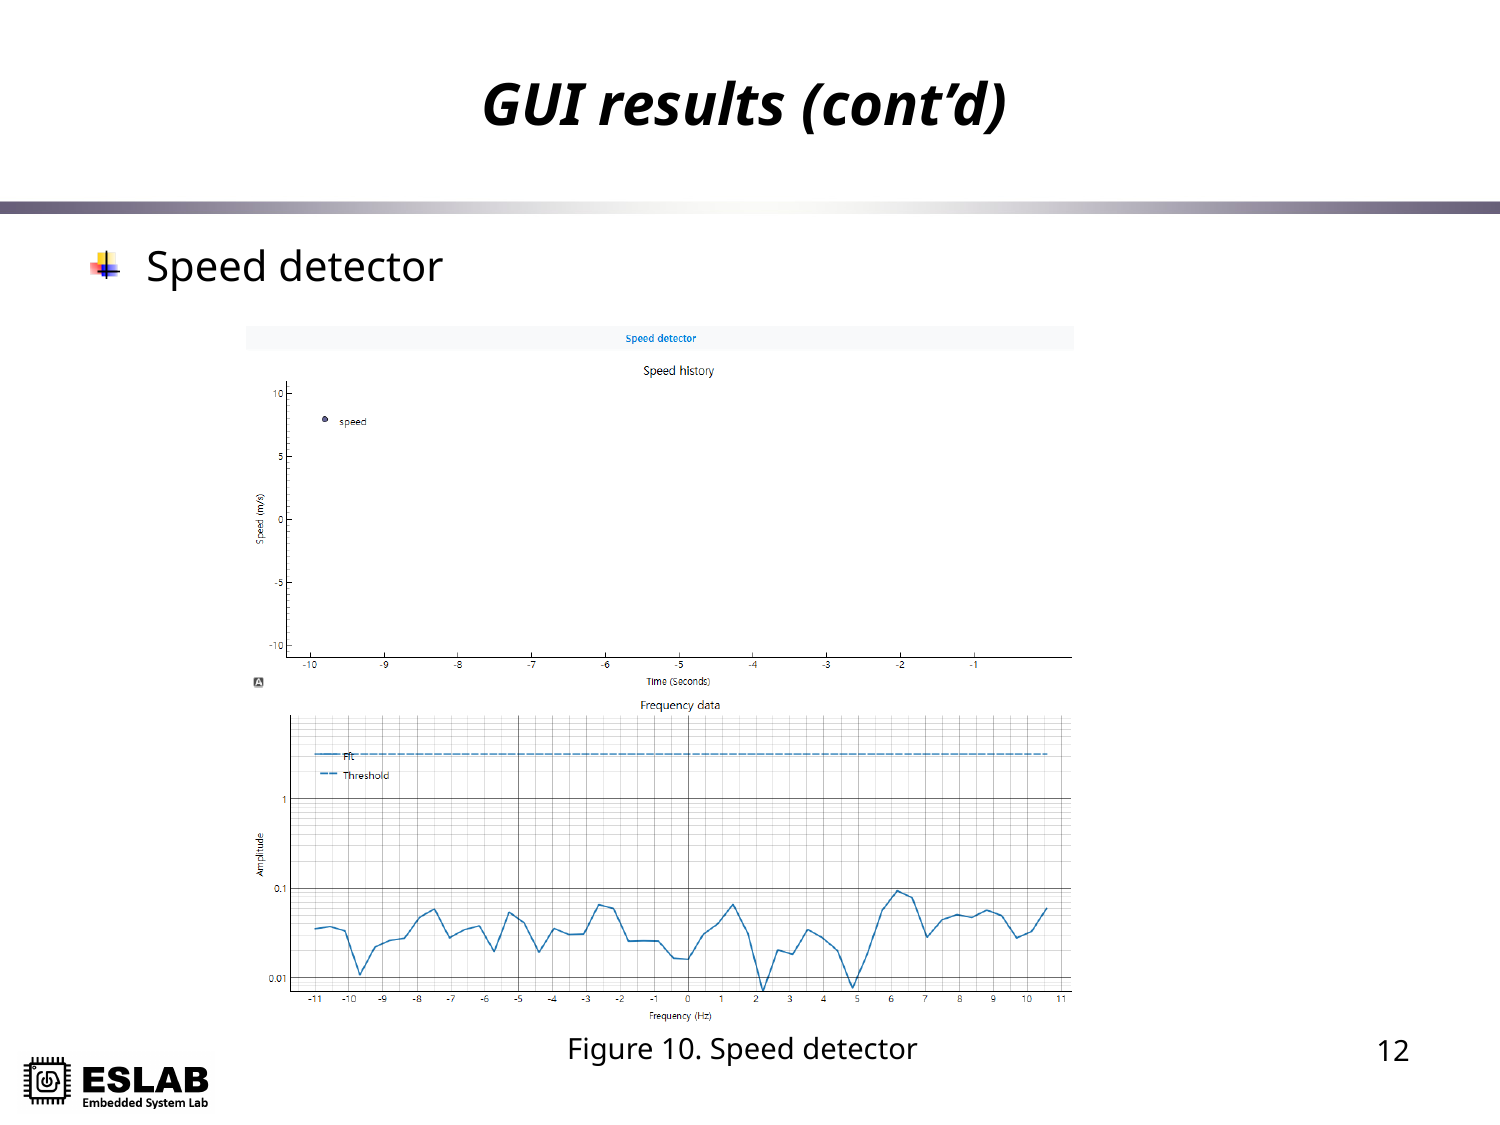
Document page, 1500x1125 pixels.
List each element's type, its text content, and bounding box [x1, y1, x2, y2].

title GUI results (cont’d) [100, 42, 1389, 162]
text_box Figure 10. Speed detector [552, 1033, 933, 1073]
picture [90, 249, 120, 279]
slide_number 12 [1127, 1024, 1426, 1103]
picture [17, 1051, 215, 1114]
picture [0, 196, 1500, 220]
picture [246, 326, 1074, 1025]
list Speed detector [74, 231, 1426, 1024]
